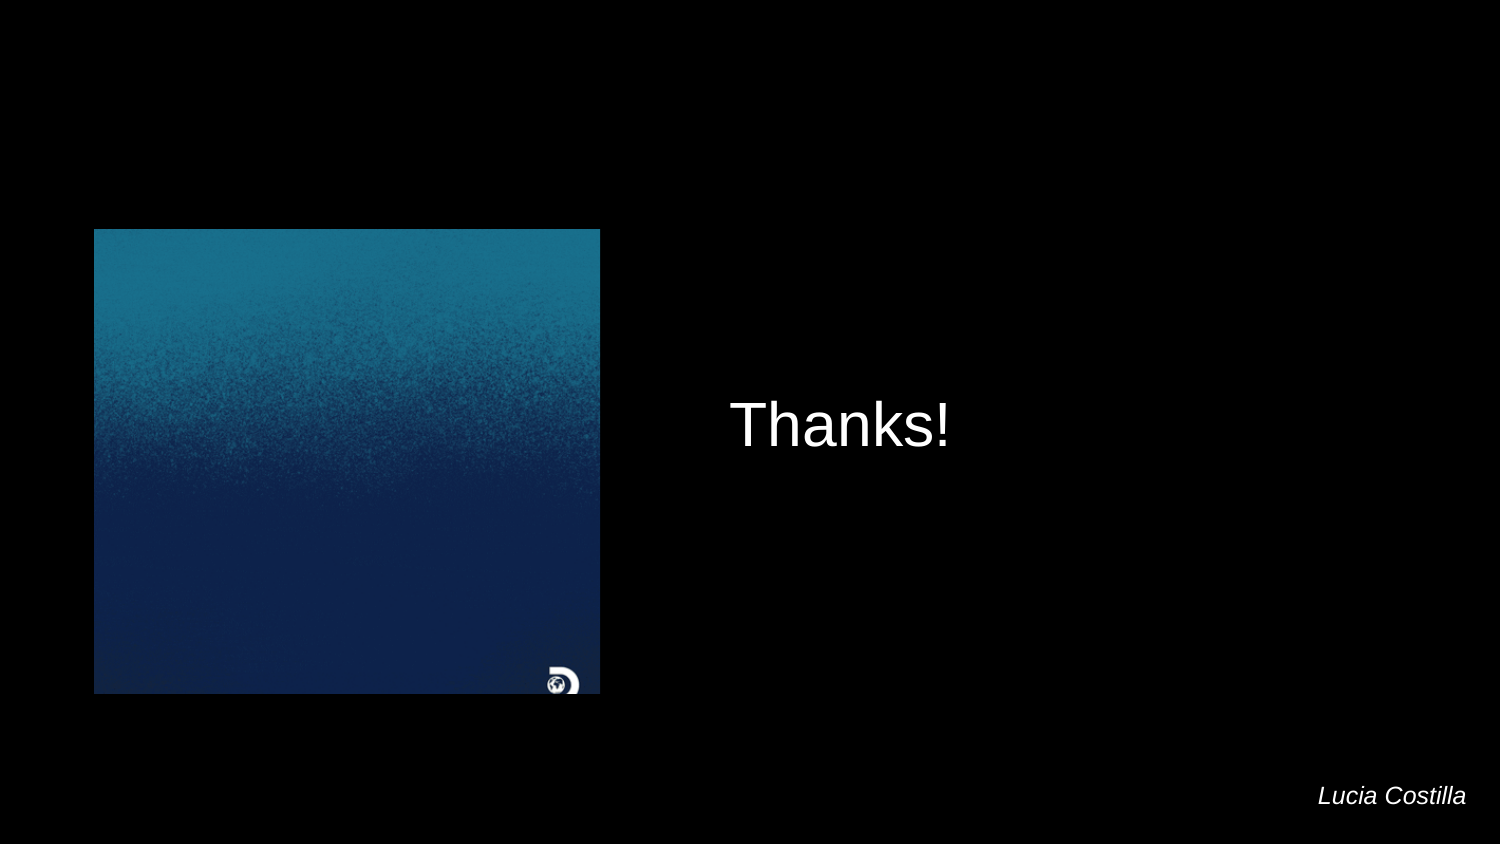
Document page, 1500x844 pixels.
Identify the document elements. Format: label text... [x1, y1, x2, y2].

picture [93, 229, 601, 694]
text_box Thanks! [714, 368, 1238, 474]
text_box Lucia Costilla [959, 764, 1482, 825]
